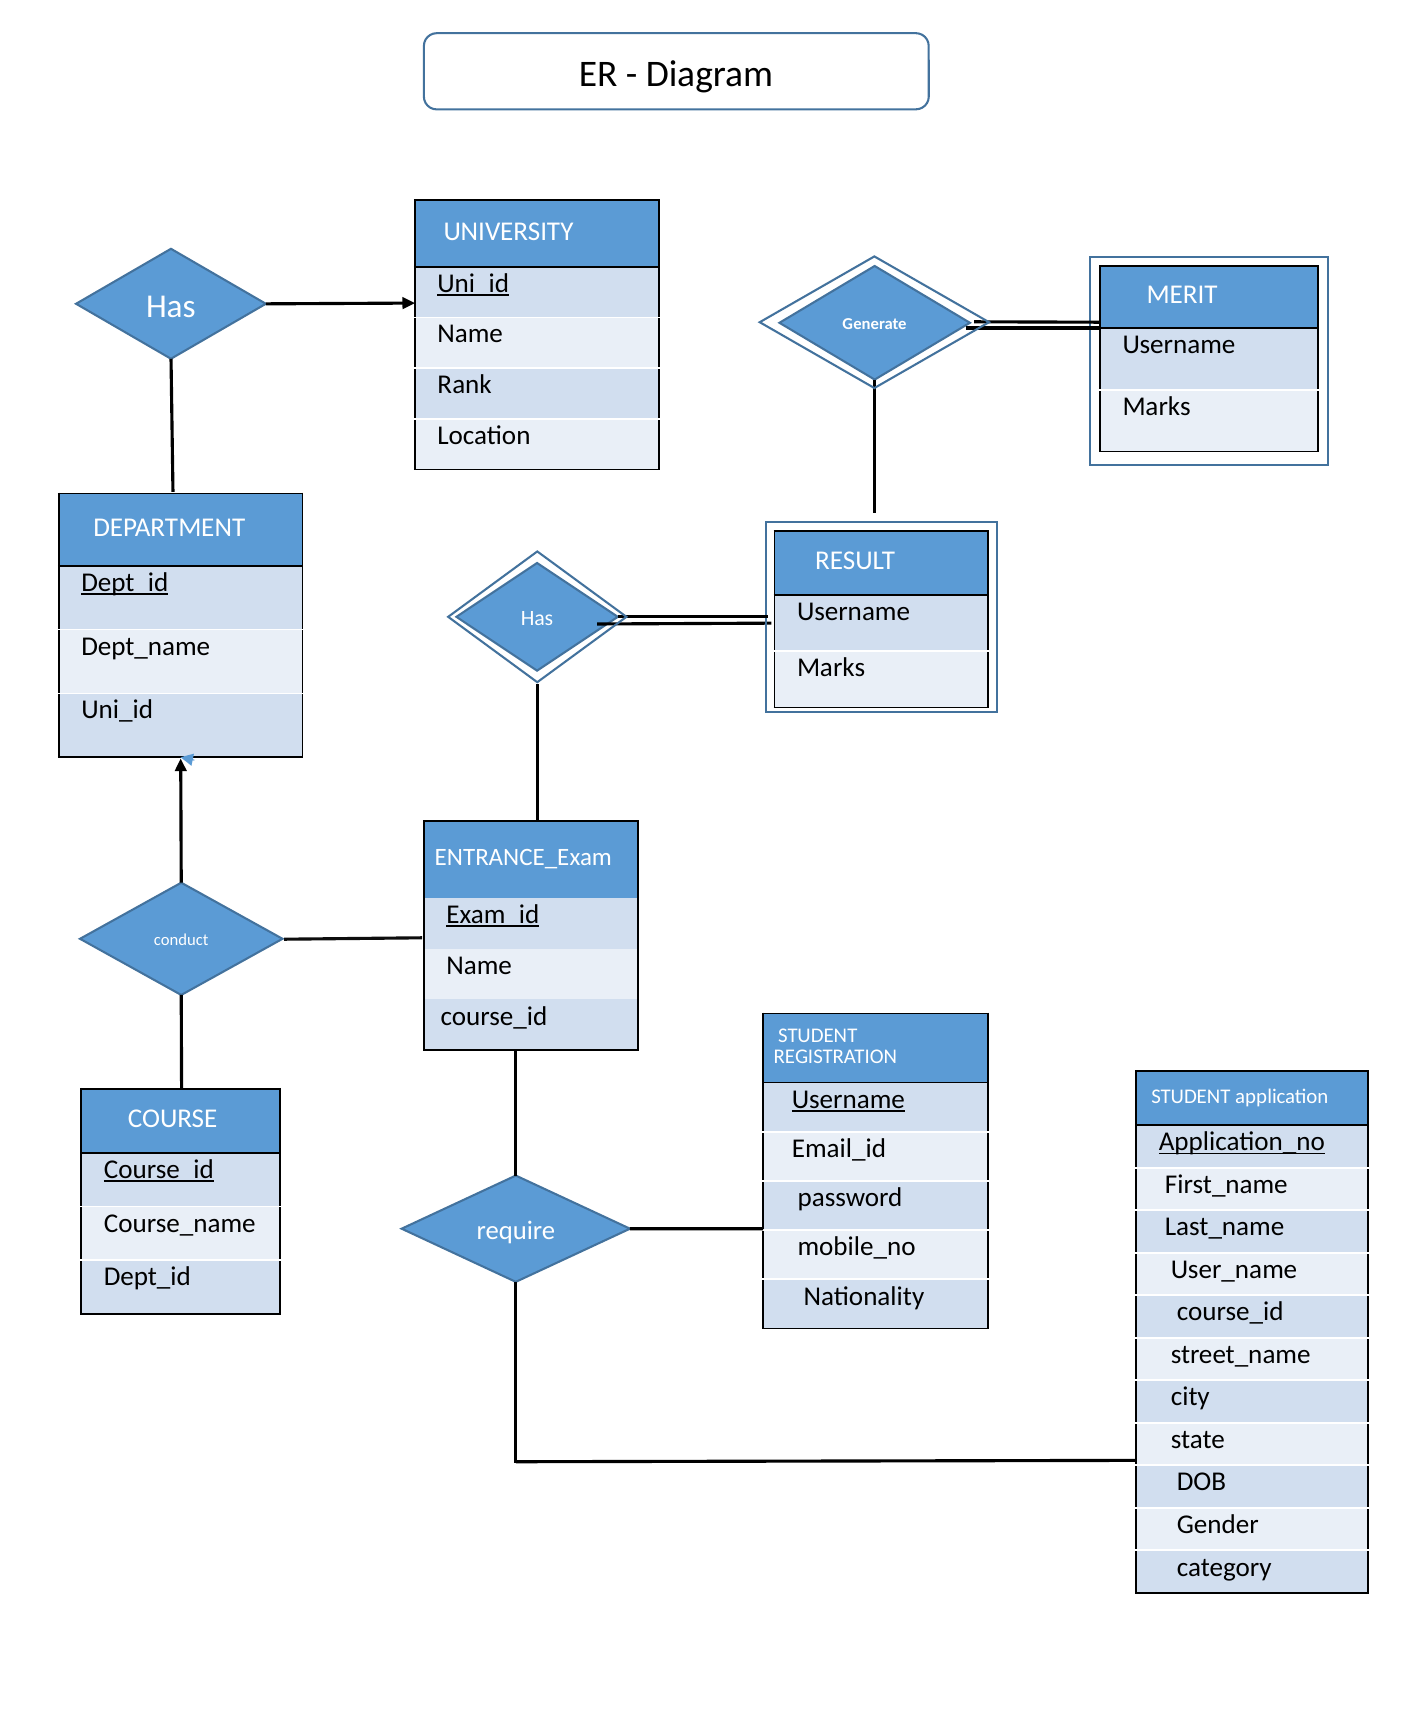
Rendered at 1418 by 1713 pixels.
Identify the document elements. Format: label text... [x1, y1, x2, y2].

text_box conduct [77, 882, 284, 996]
text_box [1089, 256, 1329, 466]
text_box ER - Diagram [422, 32, 930, 111]
table_cell course_id [425, 999, 637, 1049]
table_cell Dept_id [60, 567, 302, 629]
table_cell Dept_id [82, 1261, 279, 1313]
table_cell Uni_id [416, 268, 658, 317]
table_header COURSE [82, 1090, 279, 1152]
table_cell Uni_id [60, 694, 302, 756]
table_cell Last_name [1137, 1211, 1367, 1252]
table_cell DOB [1137, 1466, 1367, 1507]
table_cell Dept_name [60, 630, 302, 693]
text_box [757, 255, 990, 390]
table_cell Location [416, 420, 658, 469]
table_cell mobile_no [764, 1231, 987, 1278]
table_cell Rank [416, 369, 658, 418]
table_cell city [1137, 1381, 1367, 1422]
table_cell Gender [1137, 1509, 1367, 1549]
text_box require [399, 1174, 629, 1283]
table_cell category [1137, 1551, 1367, 1592]
table_cell street_name [1137, 1339, 1367, 1379]
table_cell password [764, 1182, 987, 1229]
text_box [765, 521, 998, 713]
table_header ENTRANCE_Exam [425, 822, 637, 898]
table_header UNIVERSITY [416, 201, 658, 266]
table_cell Name [425, 949, 637, 999]
table_cell Exam_id [425, 898, 637, 949]
table_cell Course_name [82, 1207, 279, 1259]
table_cell Application_no [1137, 1126, 1367, 1167]
table_cell User_name [1137, 1254, 1367, 1294]
table_cell Username [764, 1083, 987, 1131]
table_header STUDENT application [1137, 1072, 1367, 1124]
table_cell Email_id [764, 1133, 987, 1180]
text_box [180, 757, 195, 761]
table_cell state [1137, 1424, 1367, 1464]
table_cell Name [416, 318, 658, 367]
table_cell First_name [1137, 1169, 1367, 1209]
table_cell course_id [1137, 1296, 1367, 1337]
text_box [446, 550, 628, 684]
table_cell Course_id [82, 1154, 279, 1206]
table_header STUDENT REGISTRATION [764, 1014, 987, 1082]
text_box Has [74, 247, 265, 359]
table_header DEPARTMENT [60, 494, 302, 565]
table_cell Nationality [764, 1280, 987, 1328]
